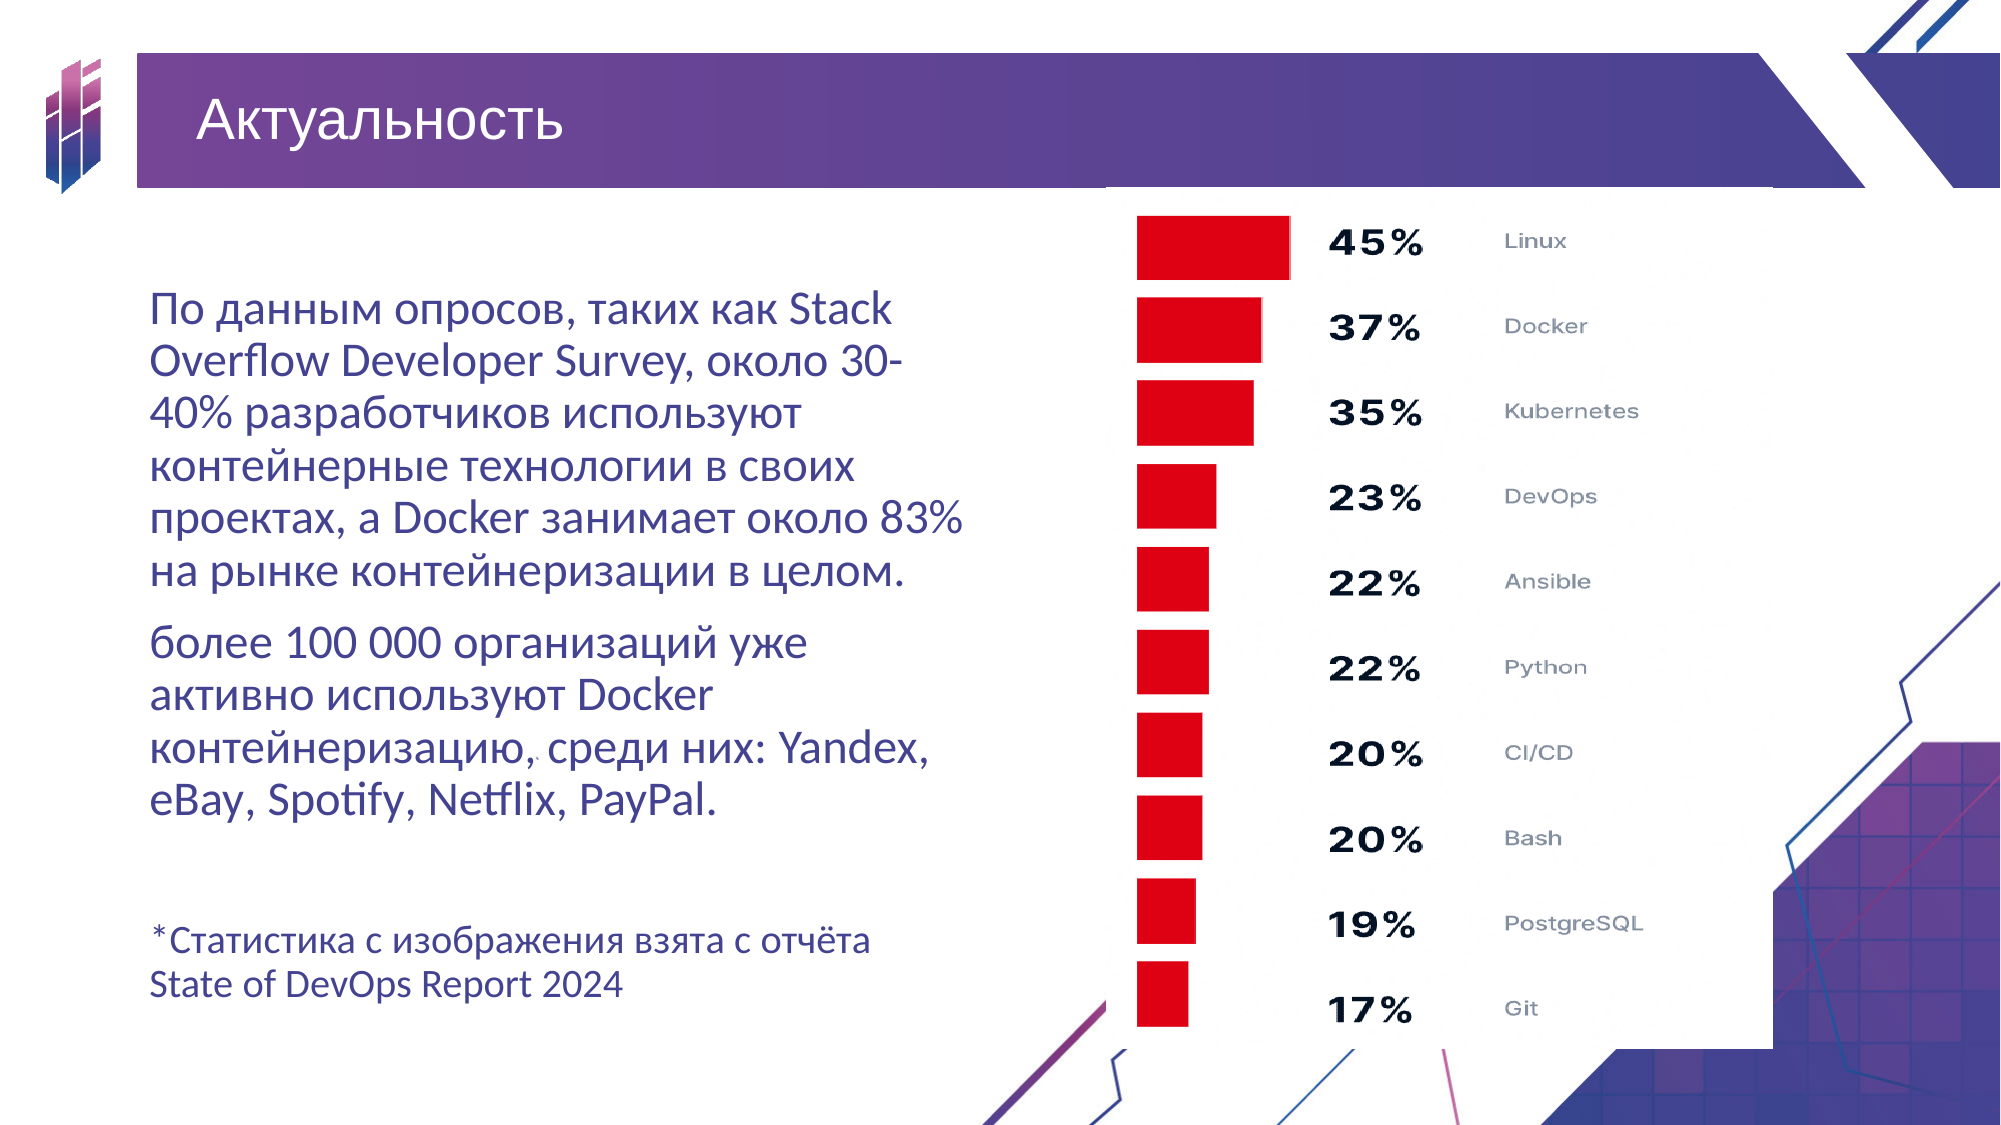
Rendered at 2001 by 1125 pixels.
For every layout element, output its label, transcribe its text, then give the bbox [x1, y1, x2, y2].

list По данным опросов, таких как Stack Overflow Developer Survey, около 30-40% разработчиков используют контейнерные технологии в своих проектах, а Docker занимает около 83% на рынке контейнеризации в целом. более 100 000 организаций уже активно используют Docker контейнеризацию, среди них: Yandex, eBay, Spotify, Netflix, PayPal. *Статистика с изображения взята с отчёта State of DevOps Report 2024 [134, 275, 979, 1049]
picture [0, 0, 2001, 1125]
title Актуальность [181, 53, 1863, 188]
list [1106, 187, 1773, 1049]
